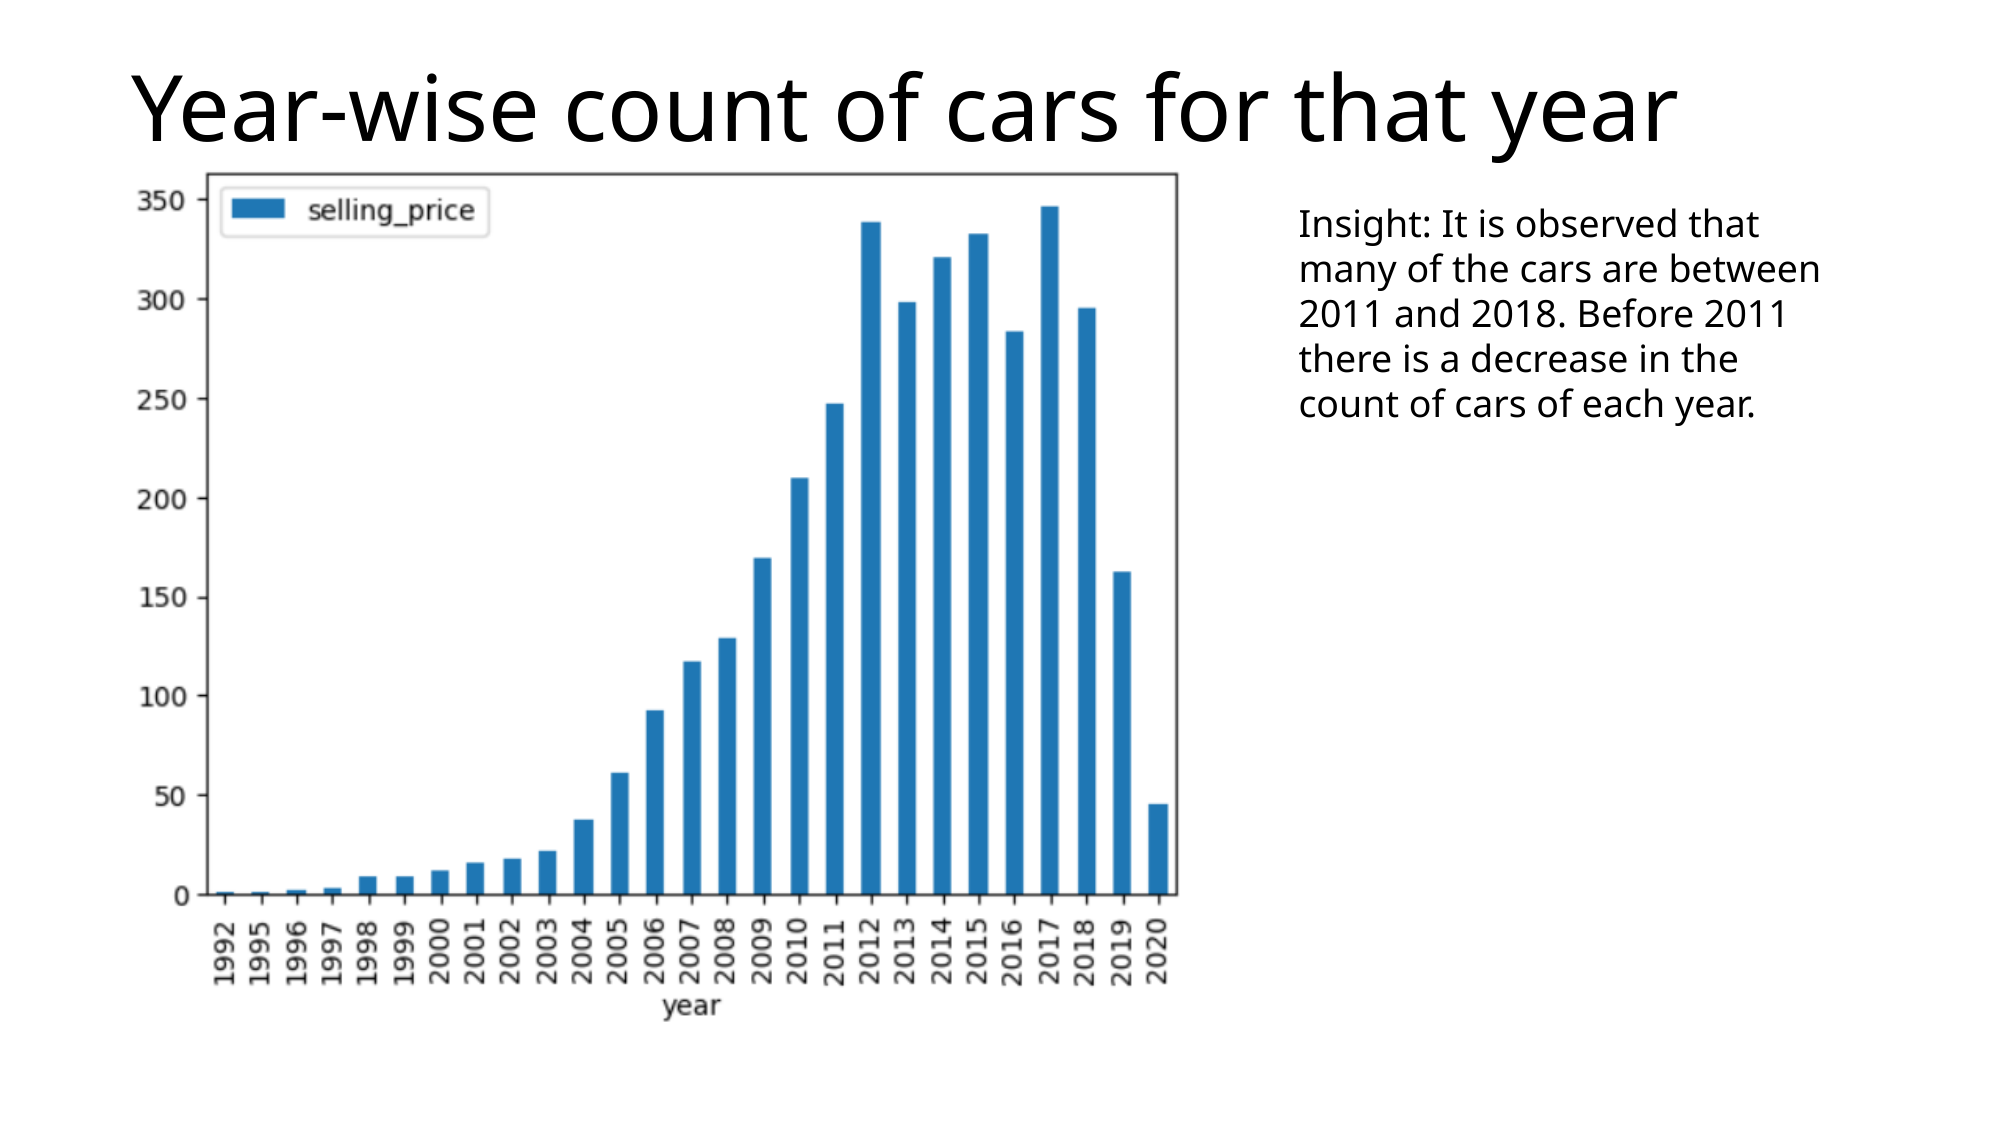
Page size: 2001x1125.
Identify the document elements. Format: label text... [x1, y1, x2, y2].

title Year-wise count of cars for that year [116, 2, 1841, 221]
text_box Insight: It is observed that many of the cars are between 2011 and 2018. Before 2011 there is a decrease in the count of cars of each year. [1283, 192, 1856, 433]
picture [130, 167, 1181, 1026]
